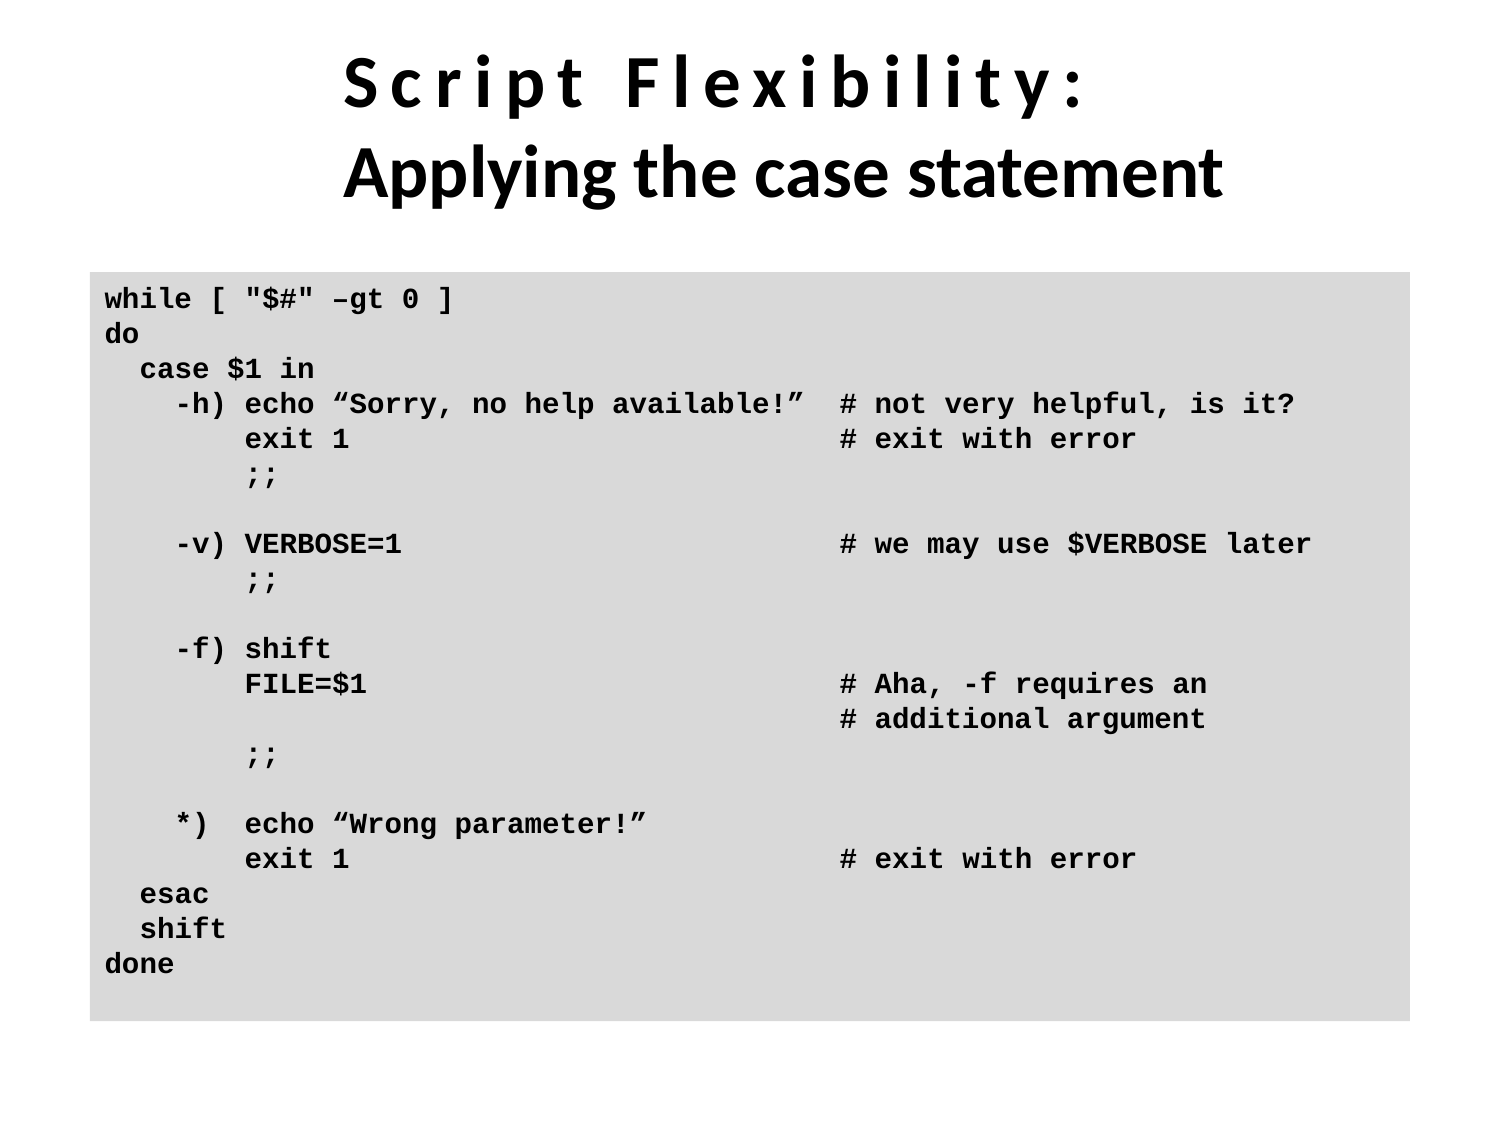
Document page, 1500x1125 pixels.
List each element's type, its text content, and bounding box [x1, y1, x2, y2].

text_box Script Flexibility: Applying the case statement [328, 25, 1263, 221]
text_box while [ "$#" –gt 0 ] do case $1 in -h) echo “Sorry, no help available!” # not very helpful, is it? exit 1 # exit with error ;; -v) VERBOSE=1 # we may use $VERBOSE later ;; -f) shift FILE=$1 # Aha, -f requires an # additional argument ;; *) echo “Wrong parameter!” exit 1 # exit with error esac shift done [89, 272, 1410, 1022]
